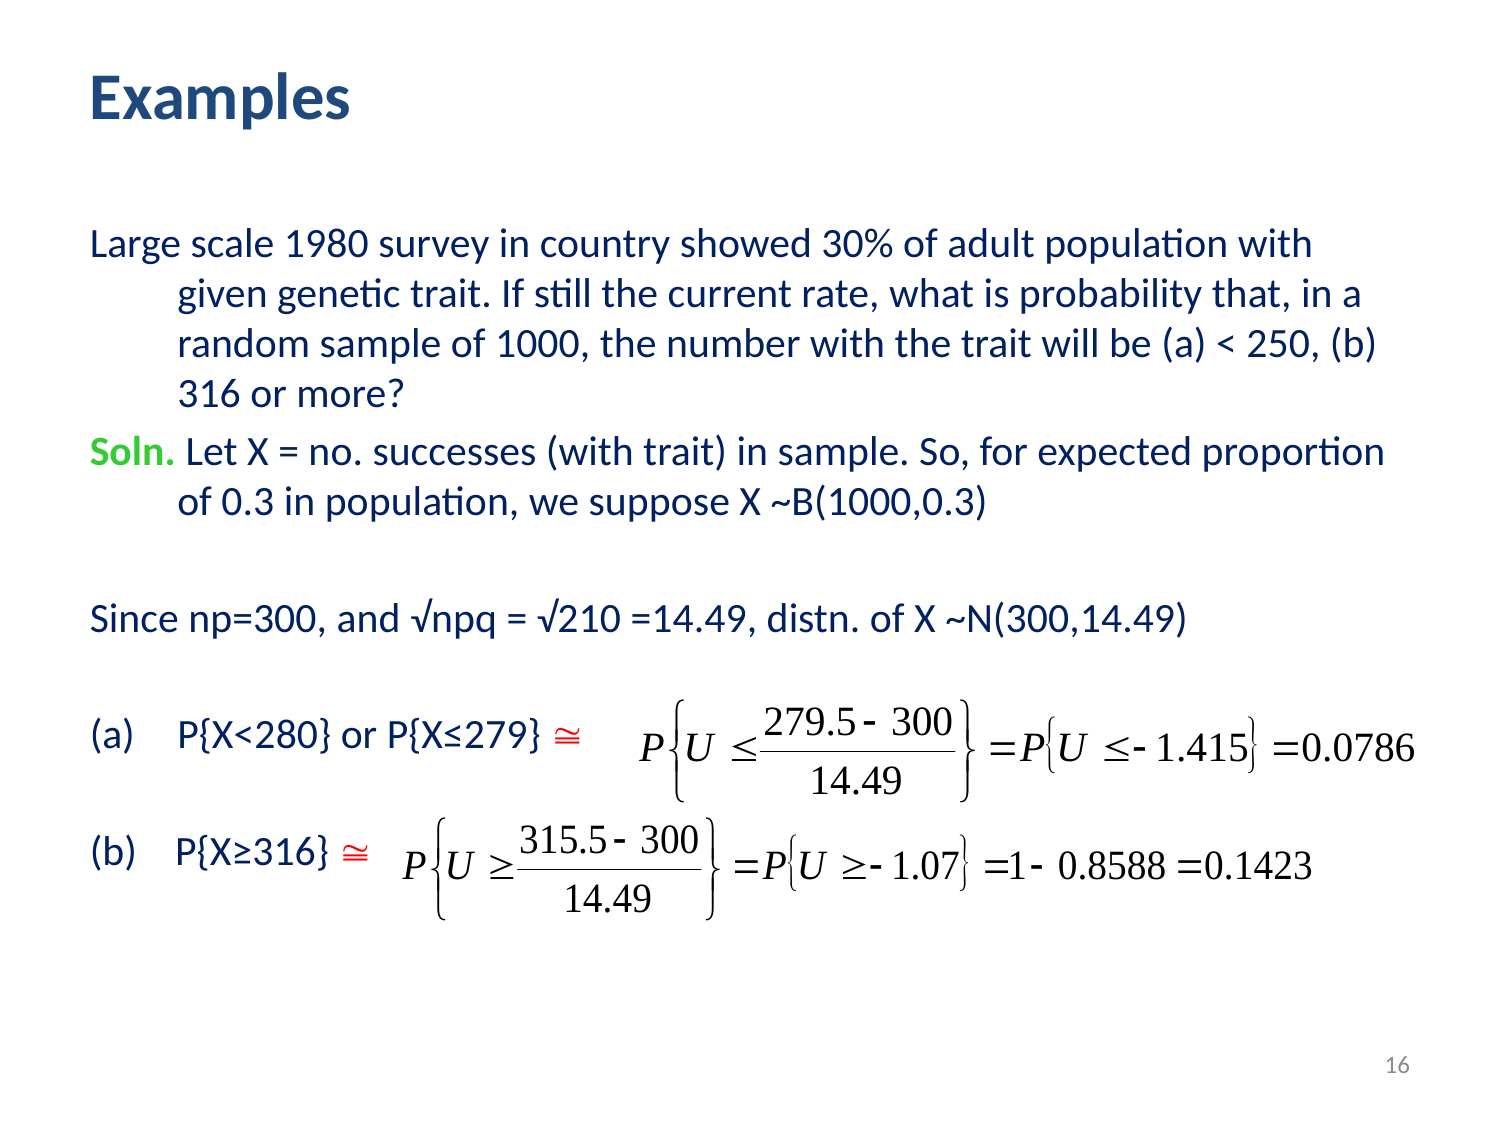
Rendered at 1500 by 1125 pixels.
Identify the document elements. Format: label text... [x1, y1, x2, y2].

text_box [631, 692, 1424, 811]
text_box Examples [74, 45, 1425, 233]
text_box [395, 810, 1318, 929]
text_box Large scale 1980 survey in country showed 30% of adult population with given genetic trait. If still the current rate, what is probability that, in a random sample of 1000, the number with the trait will be (a) < 250, (b) 316 or more? Soln. Let X = no. successes (with trait) in sample. So, for expected proportion of 0.3 in population, we suppose X ~B(1000,0.3) Since np=300, and √npq = √210 =14.49, distn. of X ~N(300,14.49) P{X<280} or P{X≤279}  (b) P{X≥316}  [75, 208, 1424, 1005]
slide_number 16 [1074, 1024, 1425, 1103]
